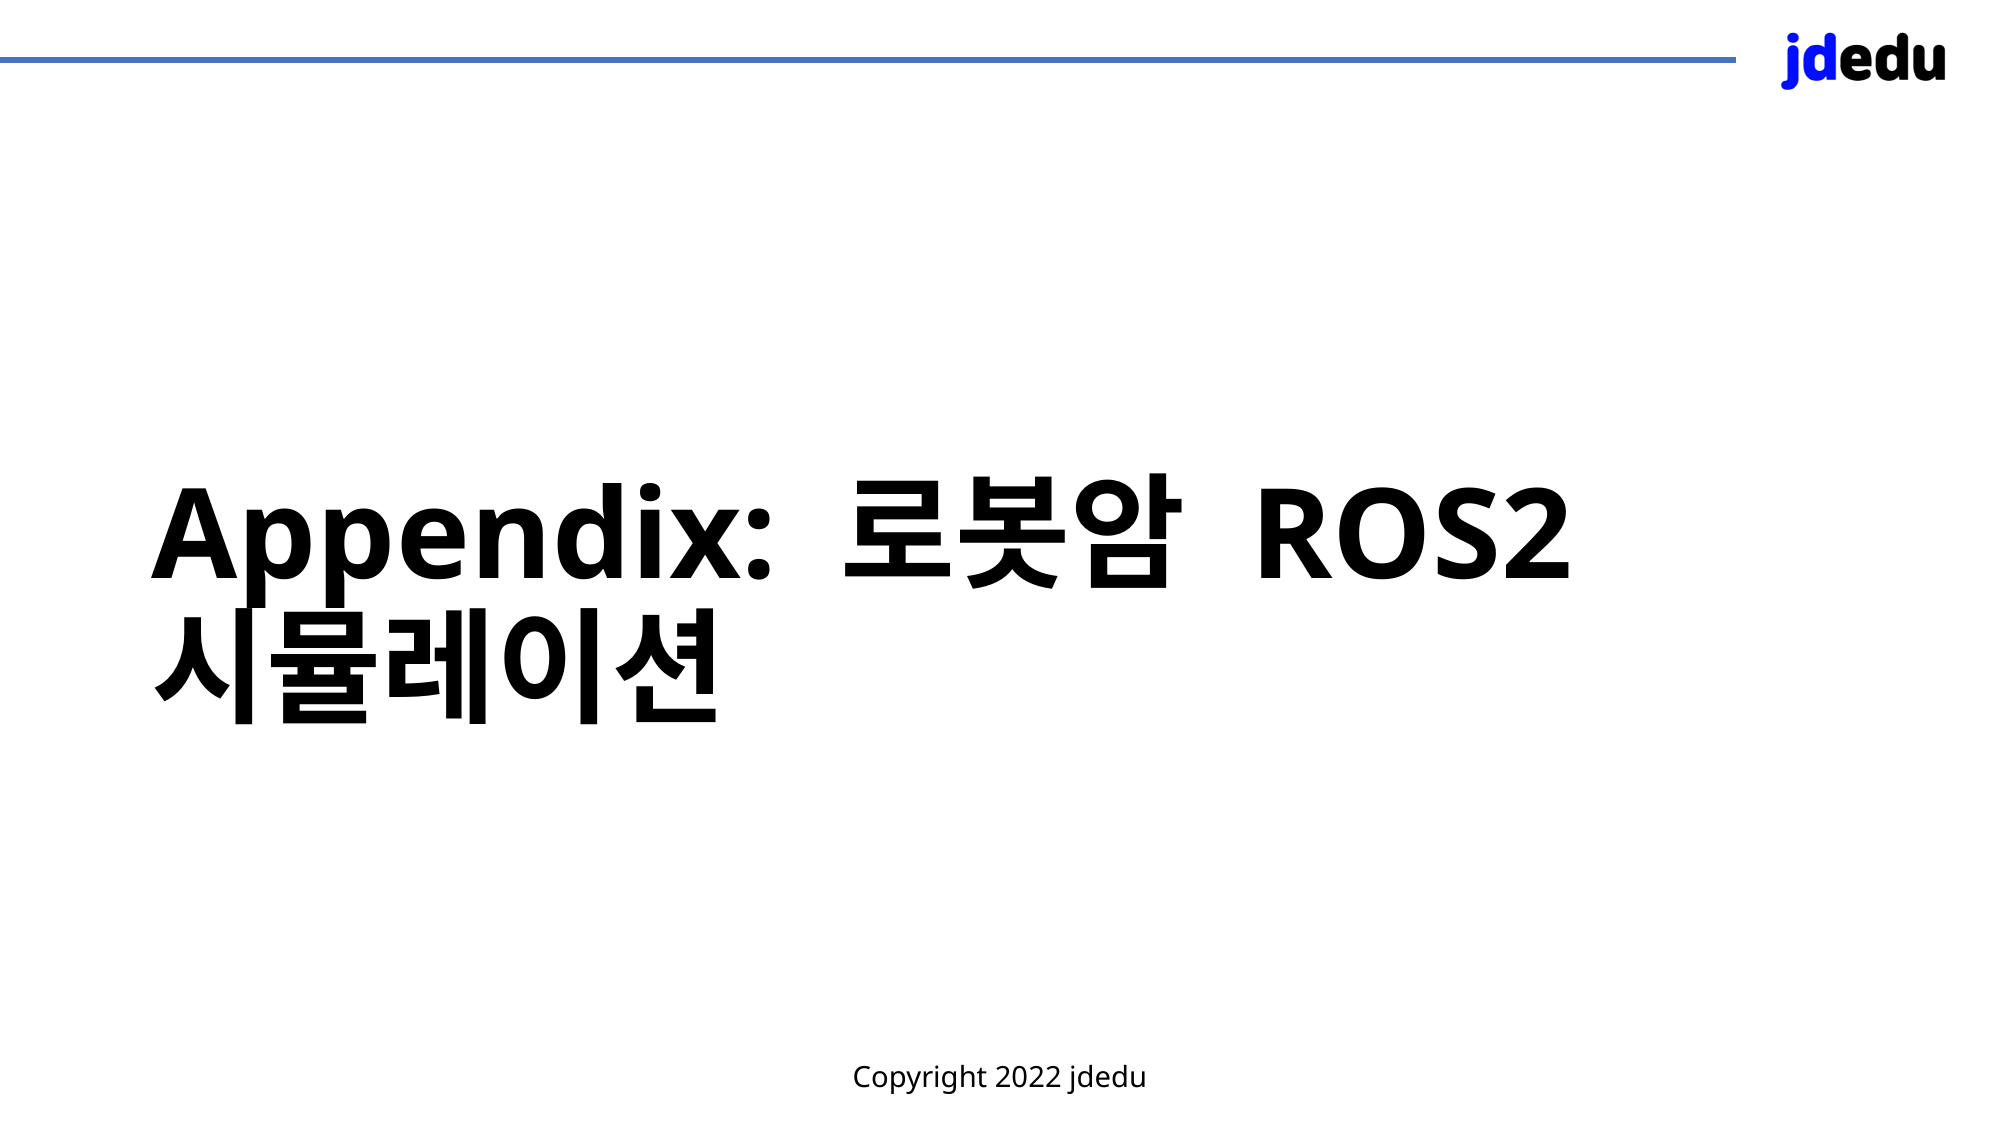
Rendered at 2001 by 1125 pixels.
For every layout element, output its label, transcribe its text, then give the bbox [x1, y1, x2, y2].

title Appendix: 로봇암 ROS2 시뮬레이션 [136, 280, 1862, 749]
picture [1764, 21, 1961, 99]
